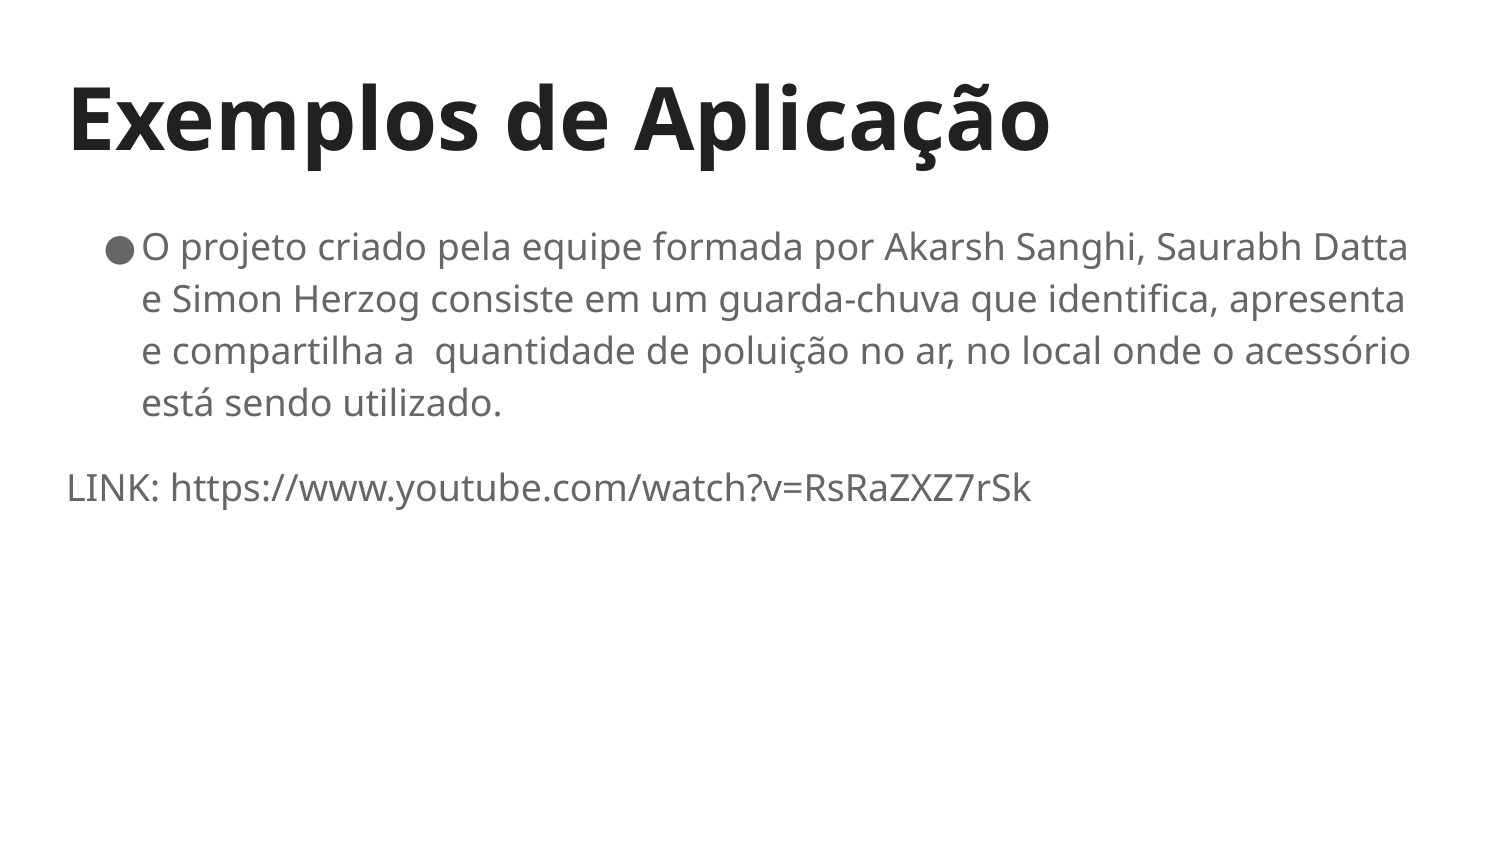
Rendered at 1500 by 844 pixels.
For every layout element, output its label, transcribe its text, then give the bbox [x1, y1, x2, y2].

title Exemplos de Aplicação [51, 48, 1449, 180]
list O projeto criado pela equipe formada por Akarsh Sanghi, Saurabh Datta e Simon Herzog consiste em um guarda-chuva que identifica, apresenta e compartilha a quantidade de poluição no ar, no local onde o acessório está sendo utilizado. LINK: https://www.youtube.com/watch?v=RsRaZXZ7rSk [51, 201, 1449, 750]
